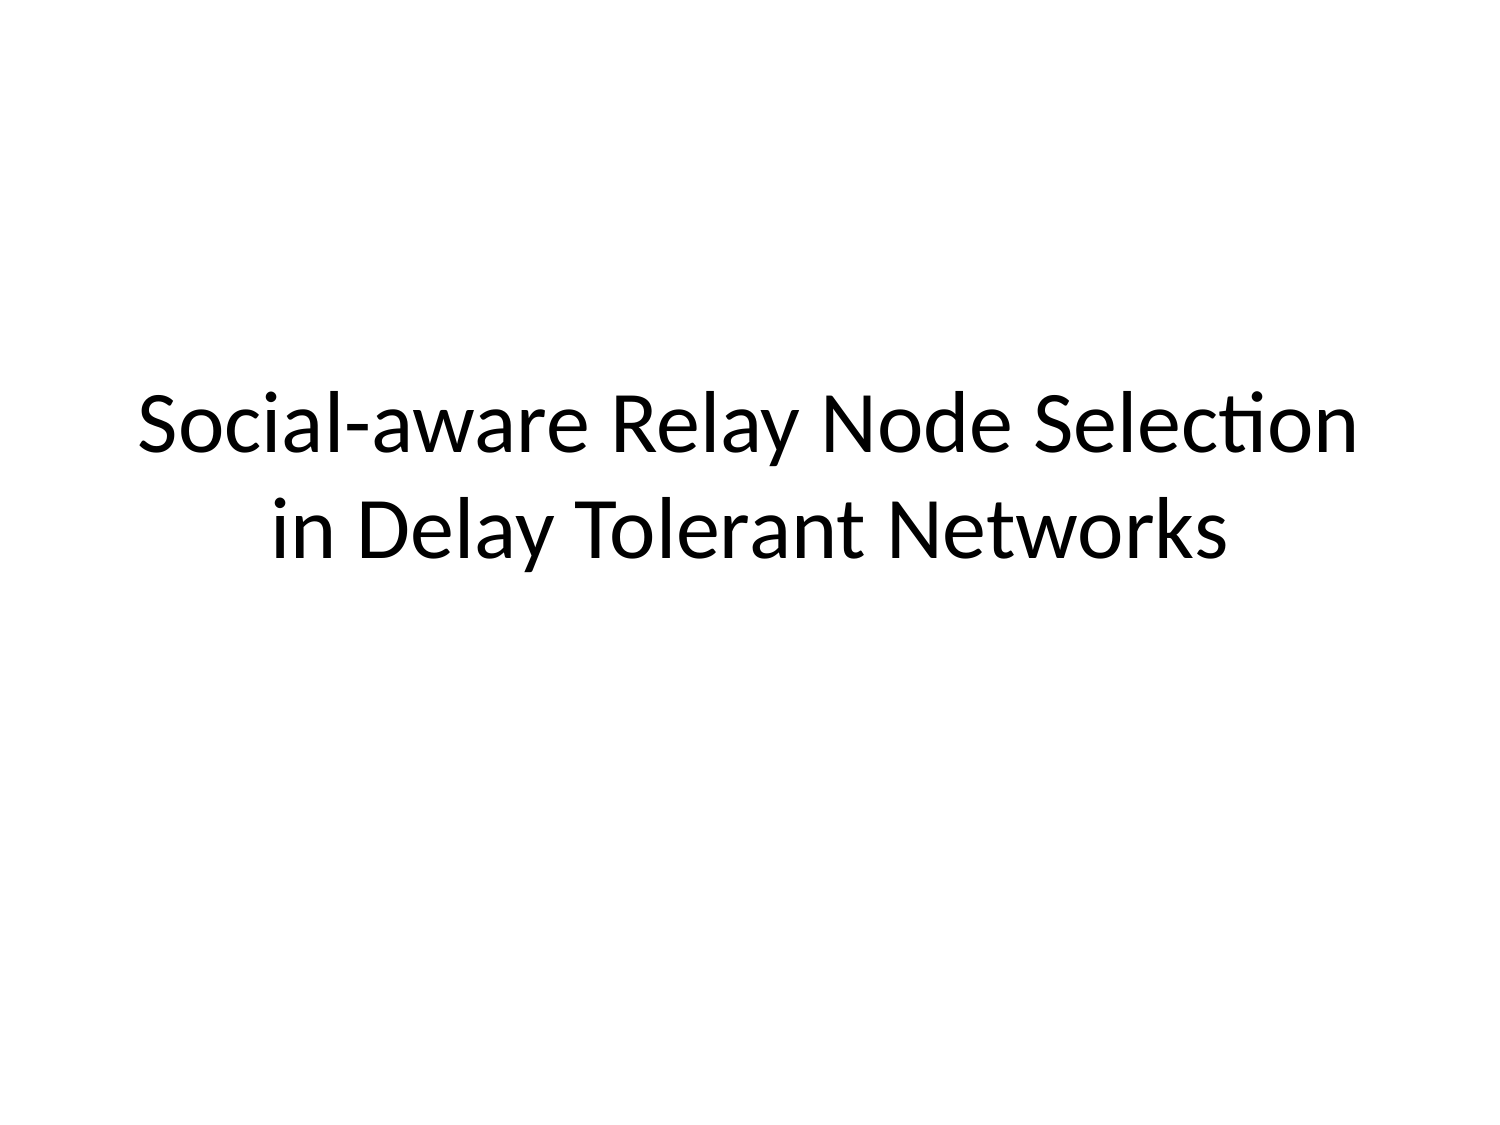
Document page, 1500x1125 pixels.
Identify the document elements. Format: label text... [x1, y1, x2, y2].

title Social-aware Relay Node Selection in Delay Tolerant Networks [112, 349, 1388, 591]
